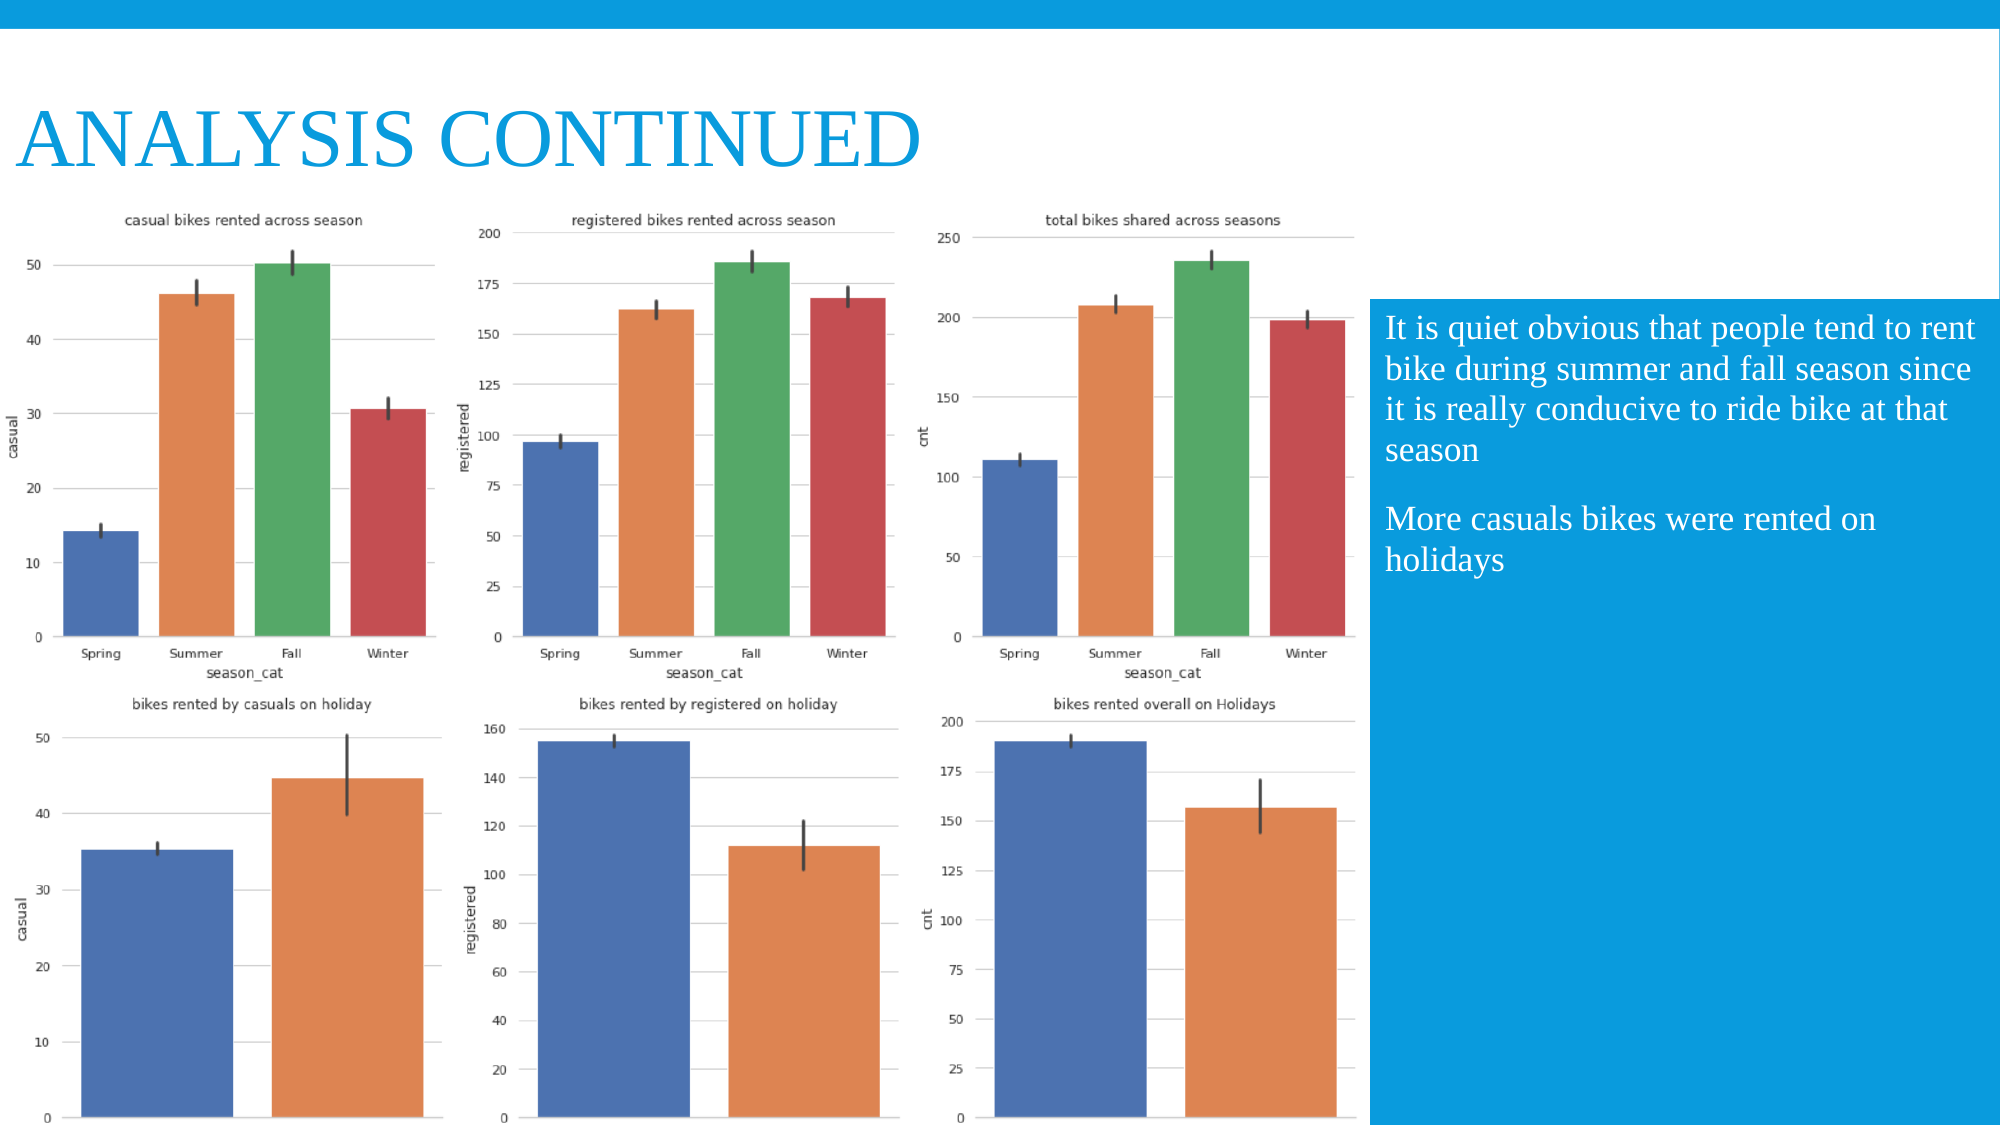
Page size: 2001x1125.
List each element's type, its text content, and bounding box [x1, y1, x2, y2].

picture [0, 208, 1371, 1125]
list It is quiet obvious that people tend to rent bike during summer and fall season since it is really conducive to ride bike at that season More casuals bikes were rented on holidays [1375, 299, 2000, 1125]
title ANALYSIS Continued [0, 46, 2000, 235]
